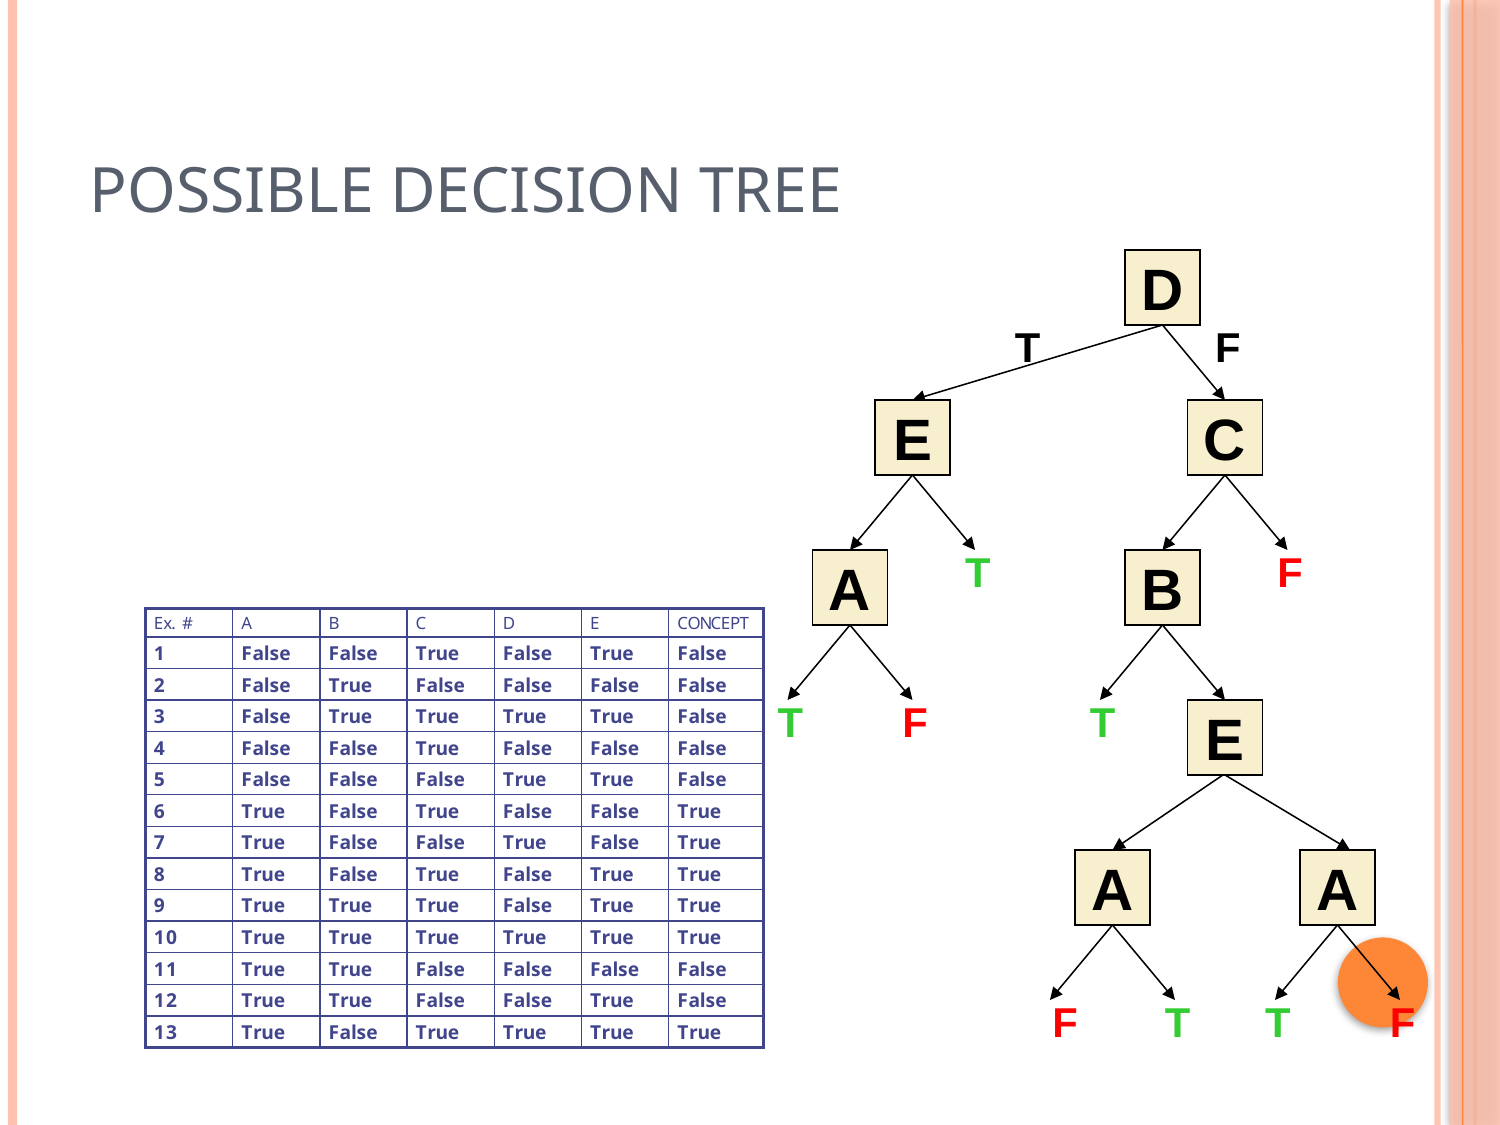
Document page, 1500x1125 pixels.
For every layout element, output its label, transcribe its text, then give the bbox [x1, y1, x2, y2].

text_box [36, 449, 901, 1098]
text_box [761, 249, 1432, 1054]
title Possible Decision Tree [75, 45, 1300, 233]
